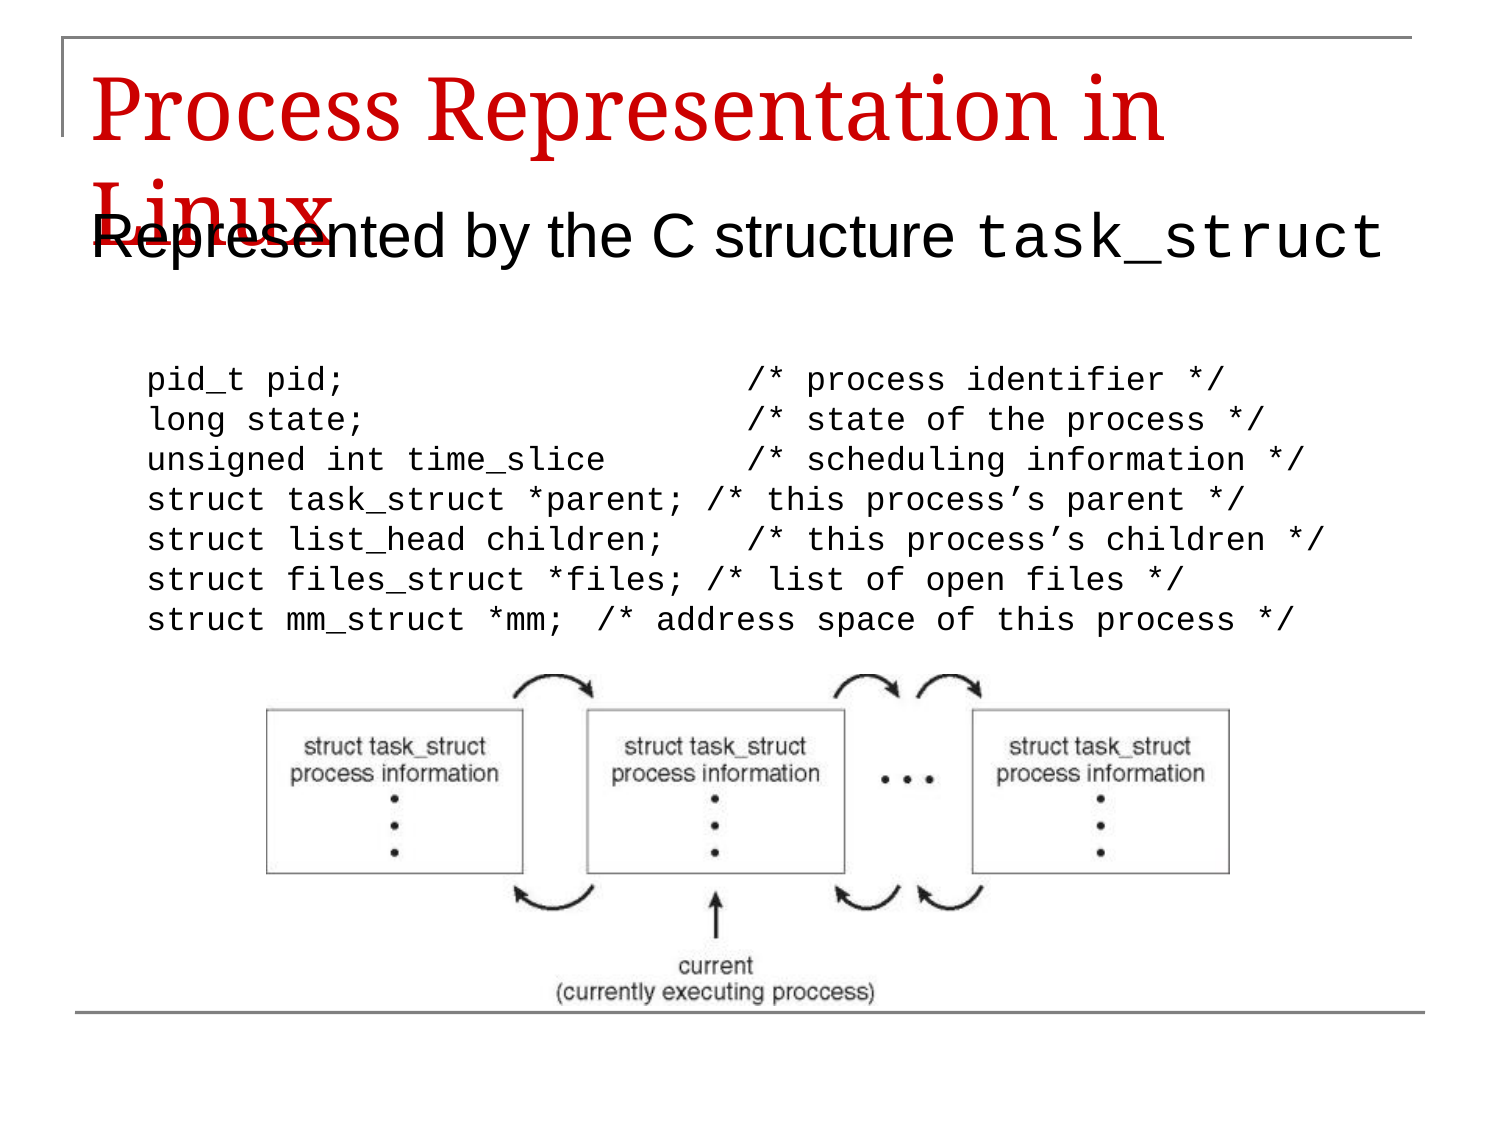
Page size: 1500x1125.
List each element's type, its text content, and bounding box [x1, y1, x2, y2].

list Represented by the C structure task_struct pid_t pid; /* process identifier */ long state; /* state of the process */ unsigned int time_slice /* scheduling information */ struct task_struct *parent; /* this process’s parent */ struct list_head children; /* this process’s children */ struct files_struct *files; /* list of open files */ struct mm_struct *mm; /* address space of this process */ [75, 187, 1425, 1006]
picture [266, 674, 1230, 1006]
title Process Representation in Linux [75, 45, 1425, 163]
